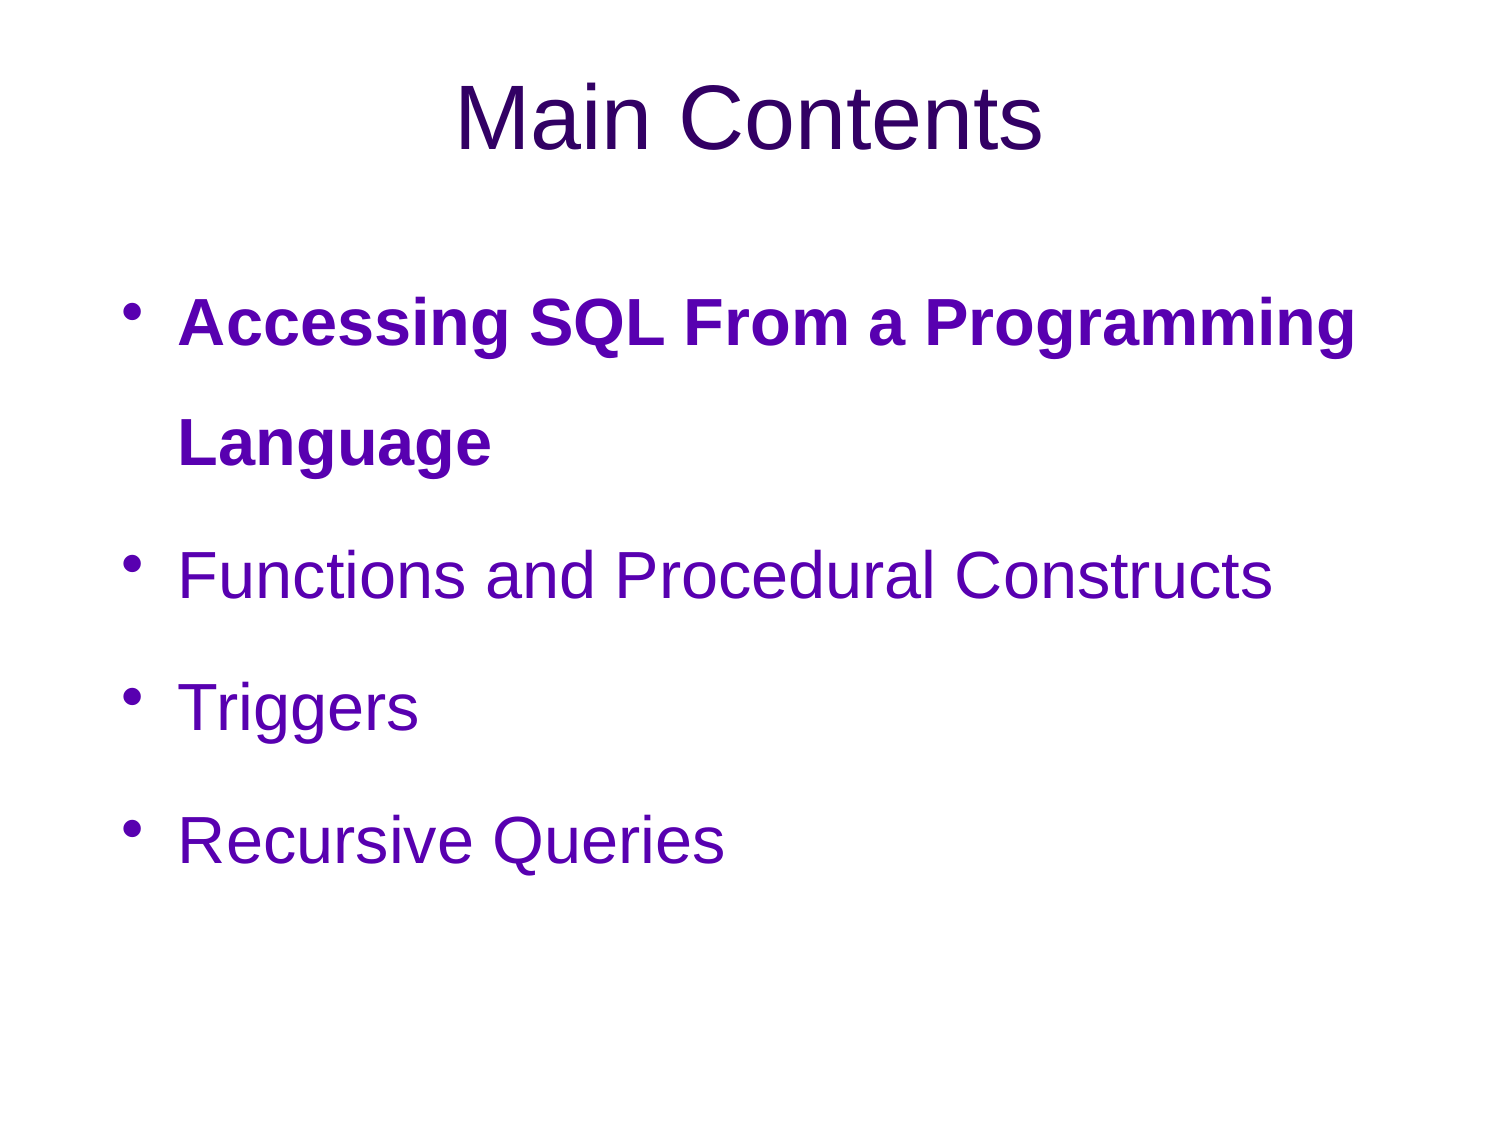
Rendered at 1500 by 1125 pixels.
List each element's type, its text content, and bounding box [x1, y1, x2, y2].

title Main Contents [75, 19, 1425, 207]
list Accessing SQL From a Programming Language Functions and Procedural Constructs Triggers Recursive Queries [106, 231, 1394, 1034]
